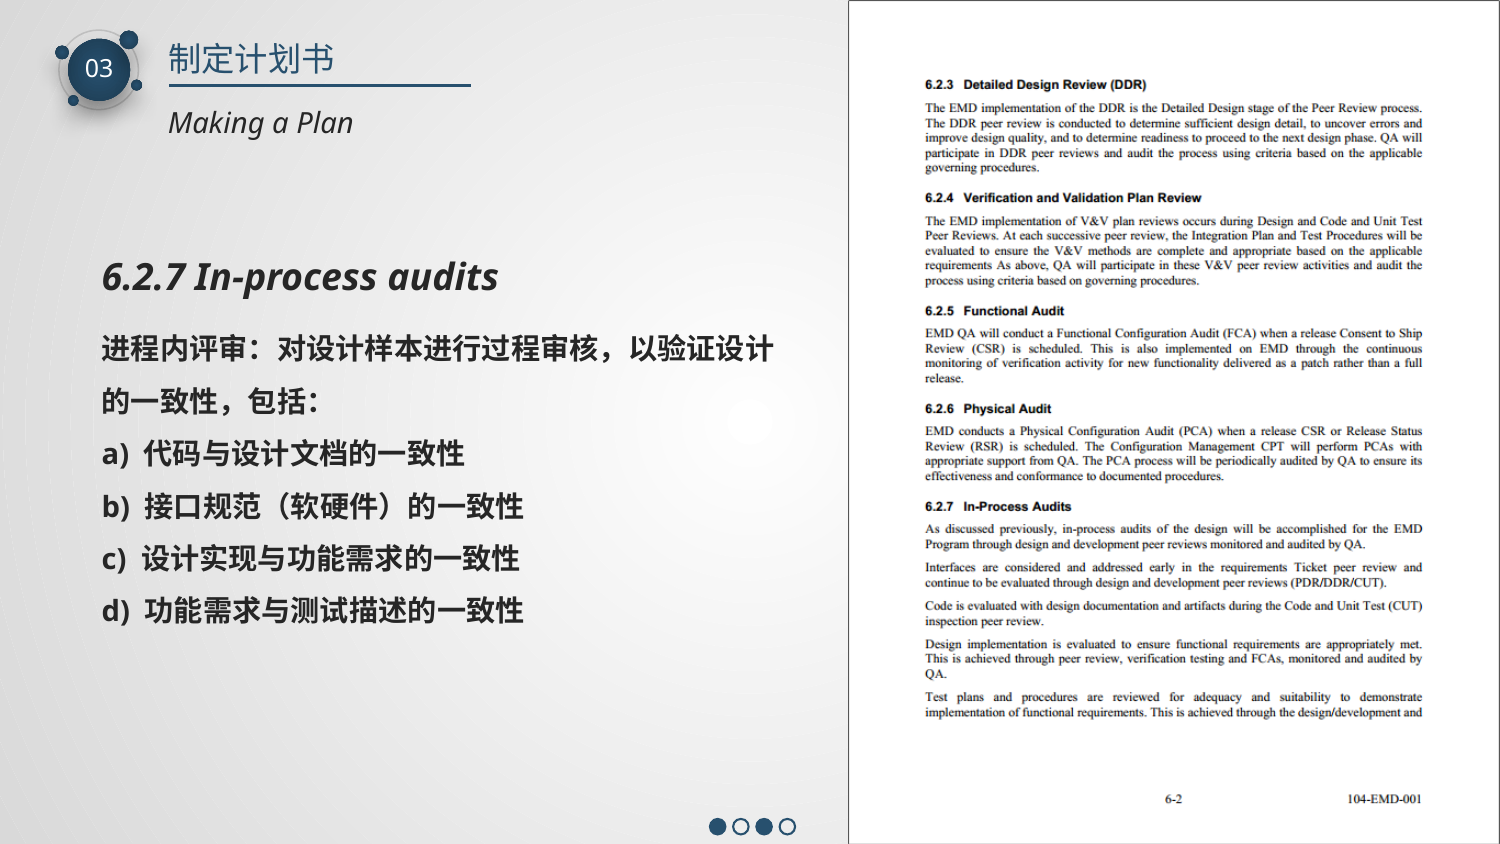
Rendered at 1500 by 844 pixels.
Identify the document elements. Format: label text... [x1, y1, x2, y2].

text_box 6.2.7 In-process audits [86, 222, 825, 305]
text_box 进程内评审：对设计样本进行过程审核，以验证设计的一致性，包括： a) 代码与设计文档的一致性 b) 接口规范（软硬件）的一致性 c) 设计实现与功能需求的一致性 d) 功能需求与测试描述的一致性 [86, 305, 799, 636]
text_box Making a Plan [153, 79, 825, 147]
picture [848, 0, 1500, 844]
text_box 制定计划书 [153, 30, 350, 79]
text_box 03 [70, 45, 129, 91]
